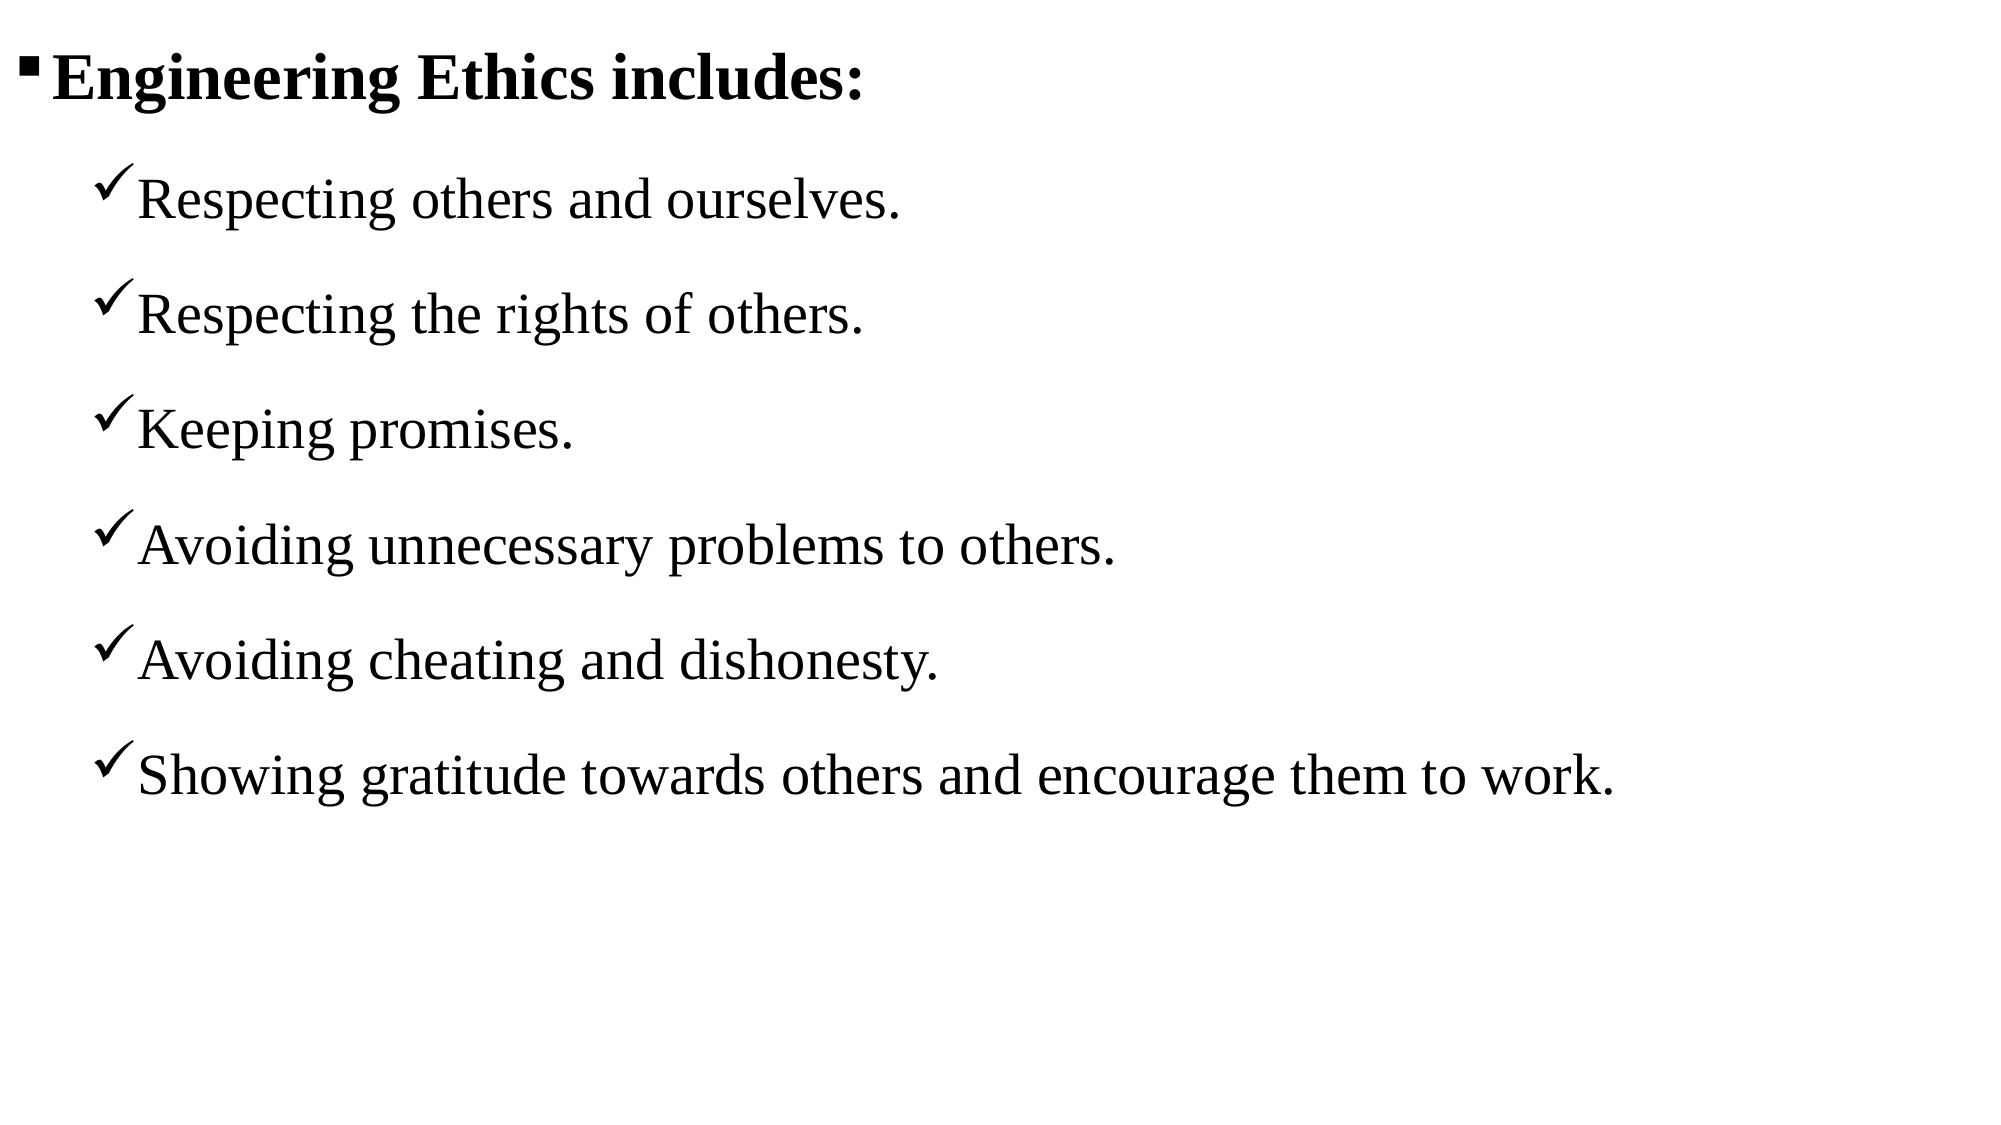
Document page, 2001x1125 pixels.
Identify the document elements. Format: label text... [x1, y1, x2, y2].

list Engineering Ethics includes: Respecting others and ourselves. Respecting the rights of others. Keeping promises. Avoiding unnecessary problems to others. Avoiding cheating and dishonesty. Showing gratitude towards others and encourage them to work. [0, 35, 2000, 1125]
